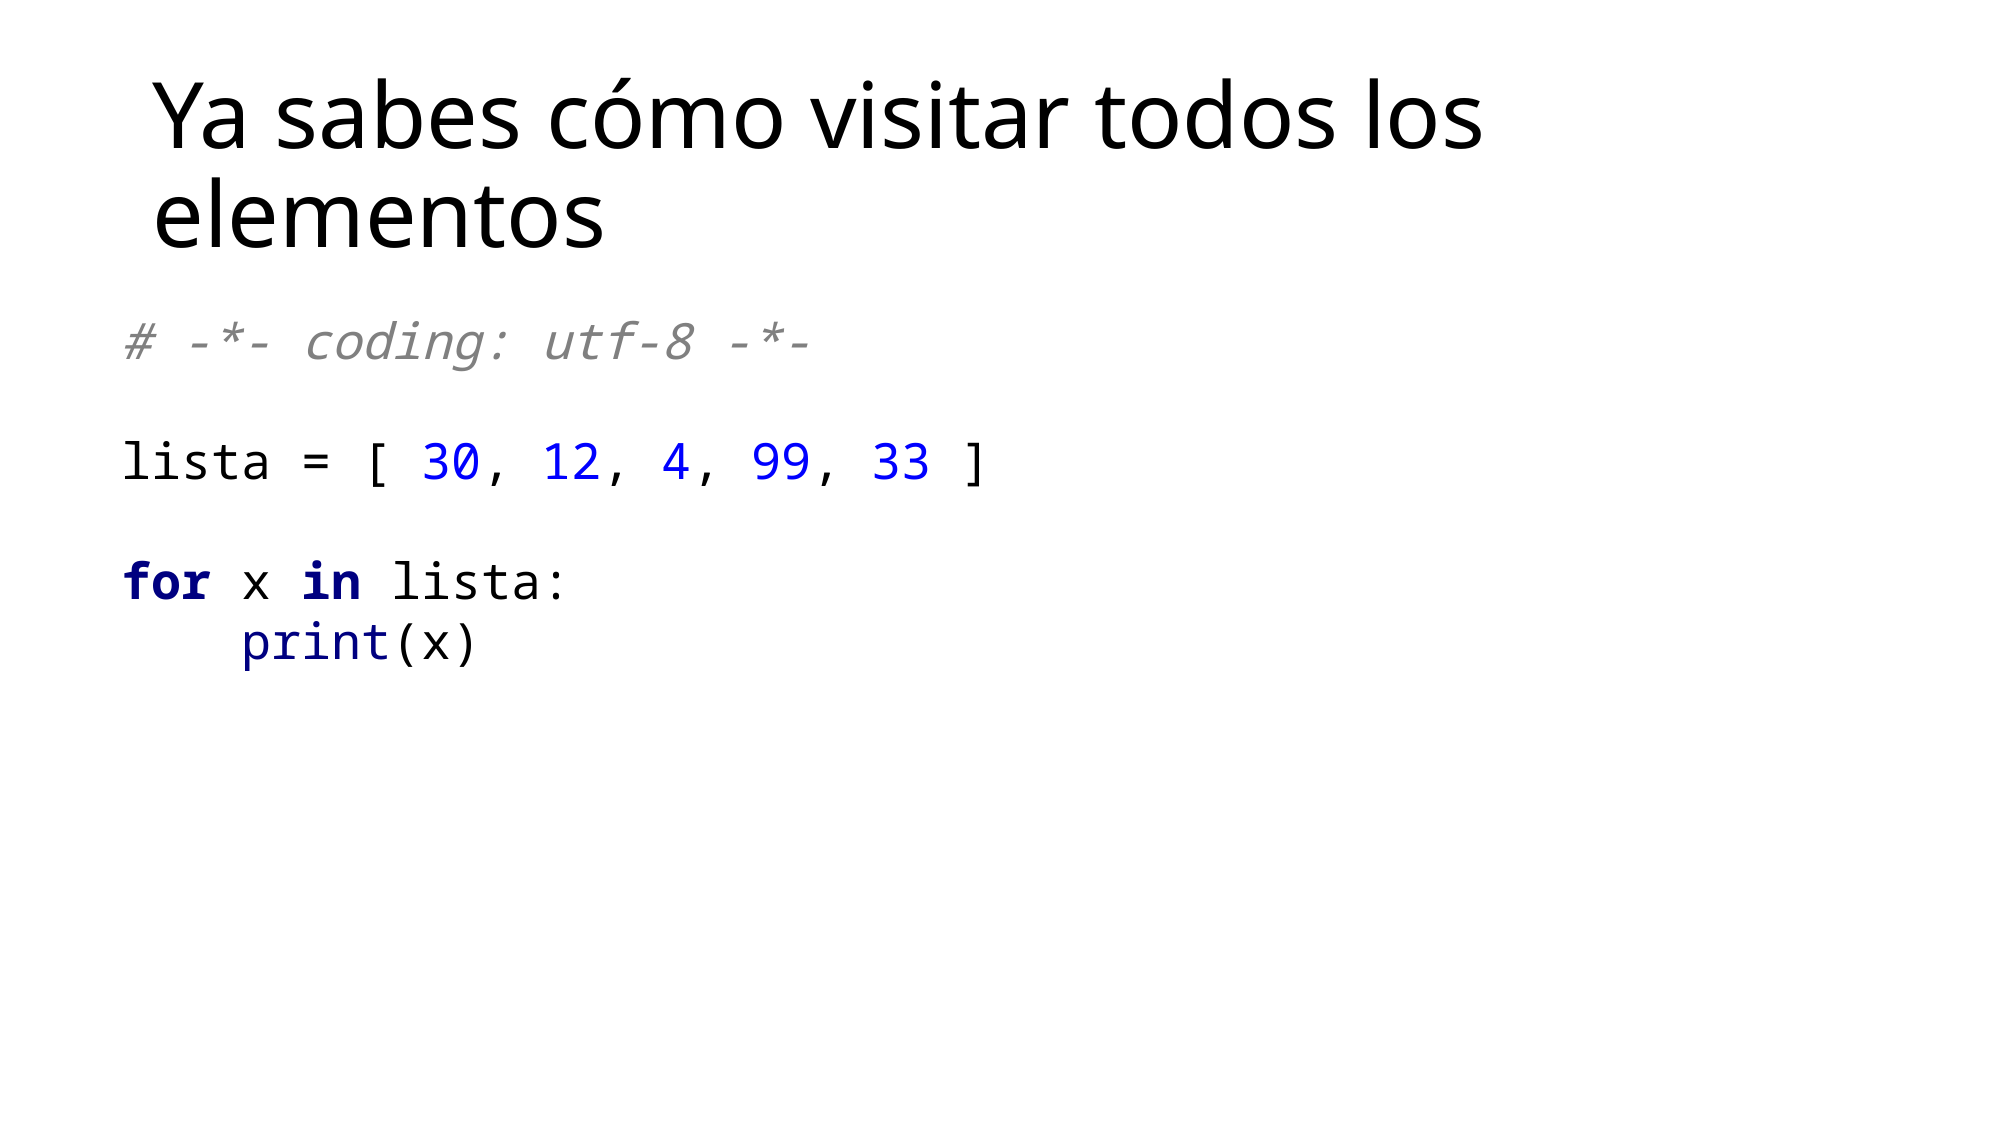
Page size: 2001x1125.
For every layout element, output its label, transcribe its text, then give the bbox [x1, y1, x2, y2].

title Ya sabes cómo visitar todos los elementos [137, 59, 1863, 278]
text_box # -*- coding: utf-8 -*- lista = [ 30, 12, 4, 99, 33 ] for x in lista: print(x) [106, 301, 1007, 797]
